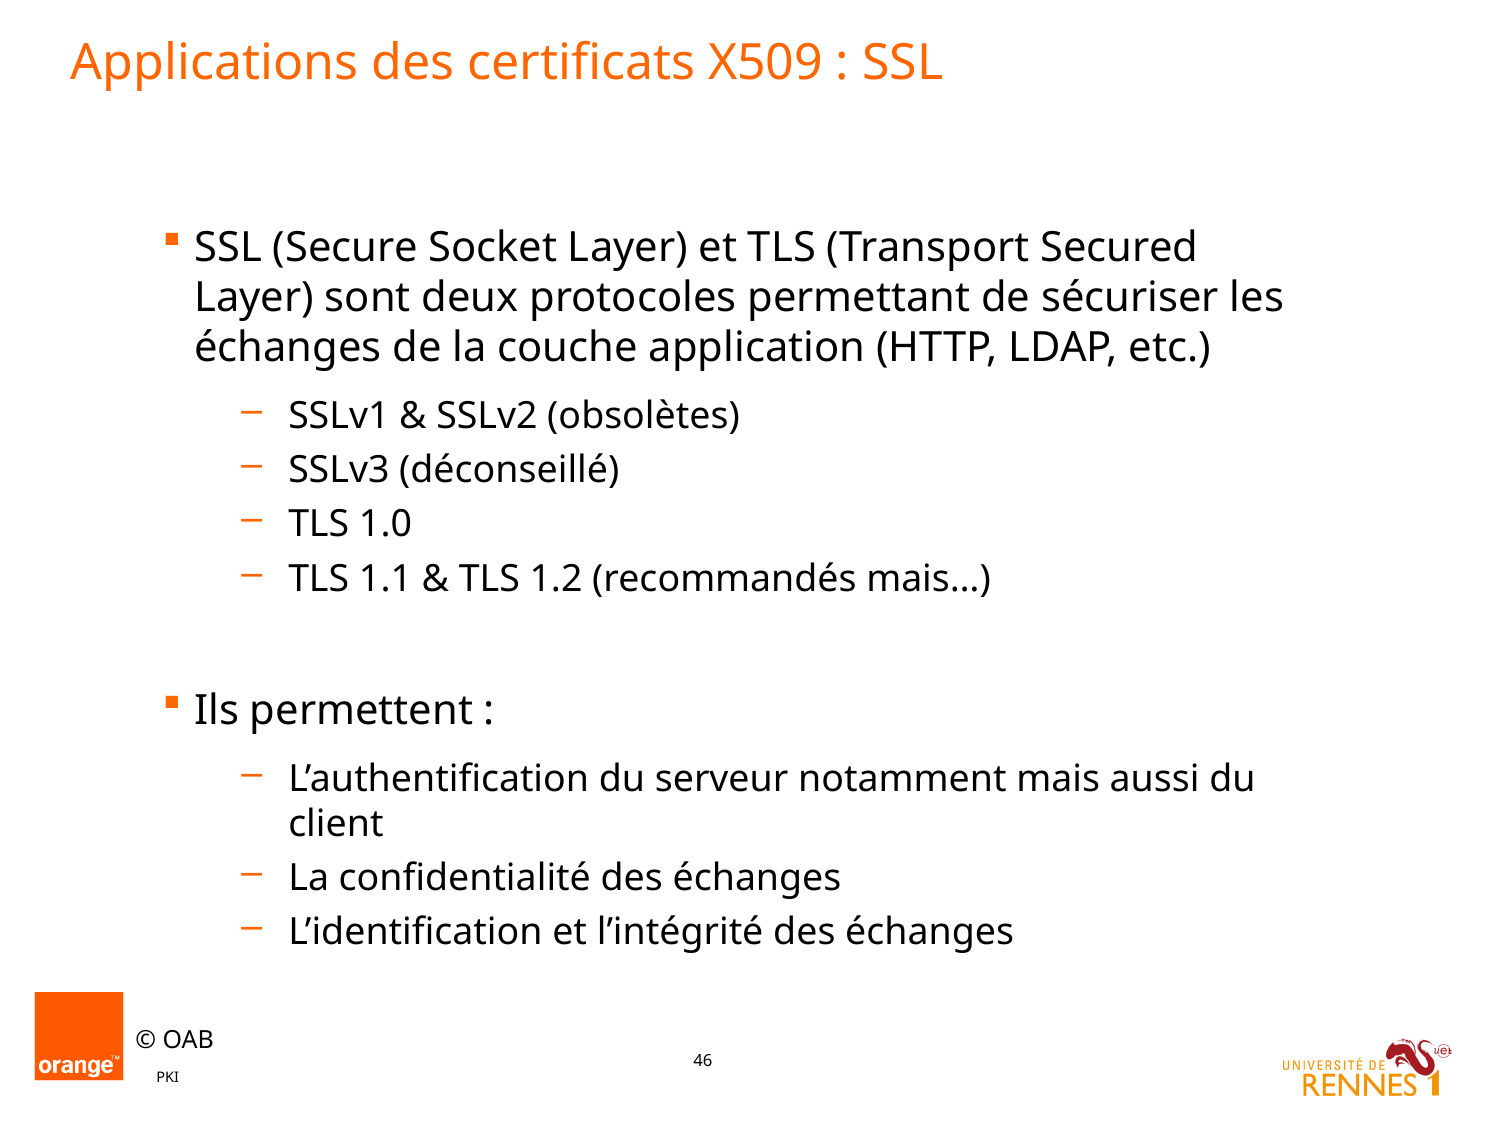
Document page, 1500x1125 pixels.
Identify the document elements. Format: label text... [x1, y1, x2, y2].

picture [1283, 1038, 1452, 1096]
list SSL (Secure Socket Layer) et TLS (Transport Secured Layer) sont deux protocoles permettant de sécuriser les échanges de la couche application (HTTP, LDAP, etc.) SSLv1 & SSLv2 (obsolètes) SSLv3 (déconseillé) TLS 1.0 TLS 1.1 & TLS 1.2 (recommandés mais…) Ils permettent : L’authentification du serveur notamment mais aussi du client La confidentialité des échanges L’identification et l’intégrité des échanges [162, 219, 1327, 955]
picture [0, 947, 167, 1125]
footer PKI [141, 1060, 330, 1097]
title Applications des certificats X509 : SSL [70, 29, 1236, 110]
